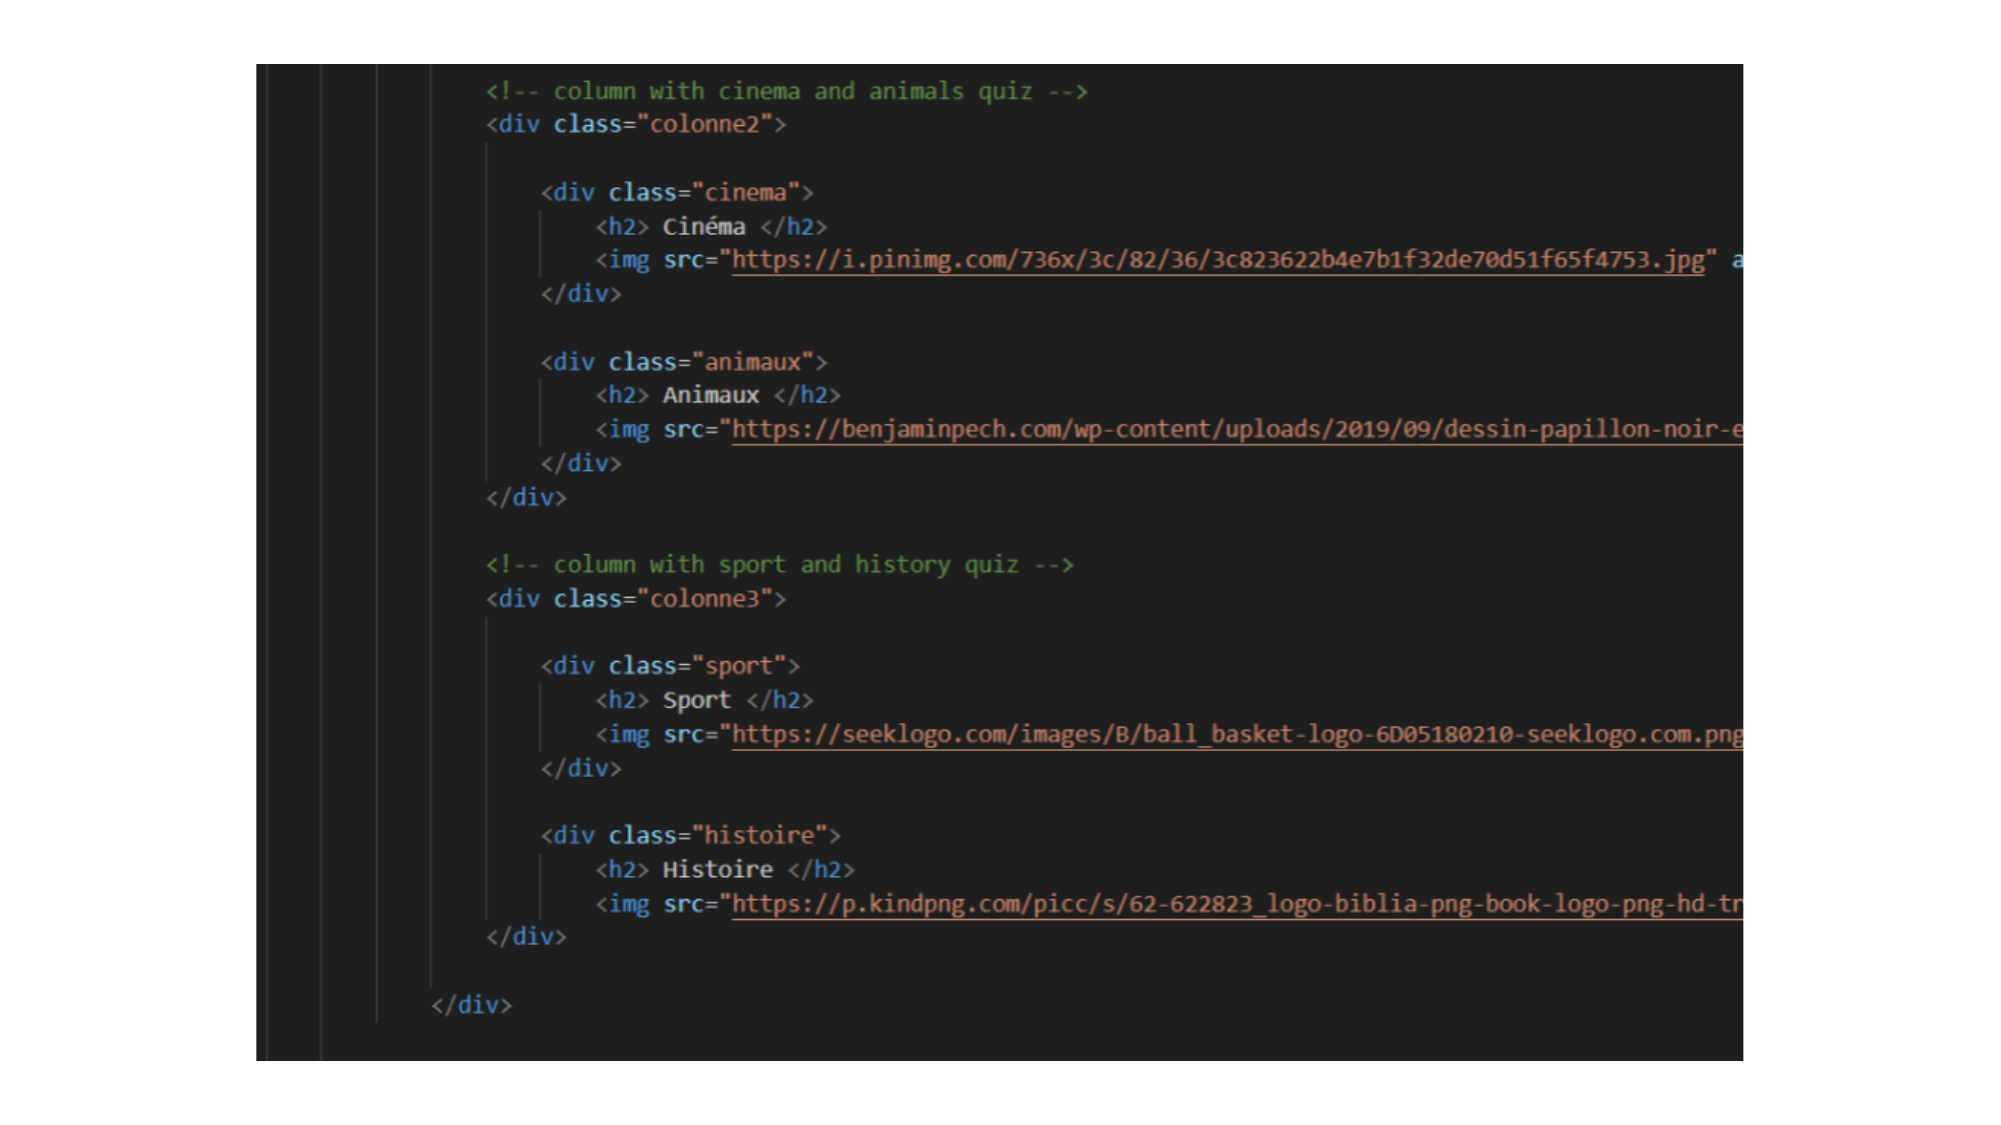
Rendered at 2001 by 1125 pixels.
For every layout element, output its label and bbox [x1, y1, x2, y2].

list [256, 63, 1744, 1061]
